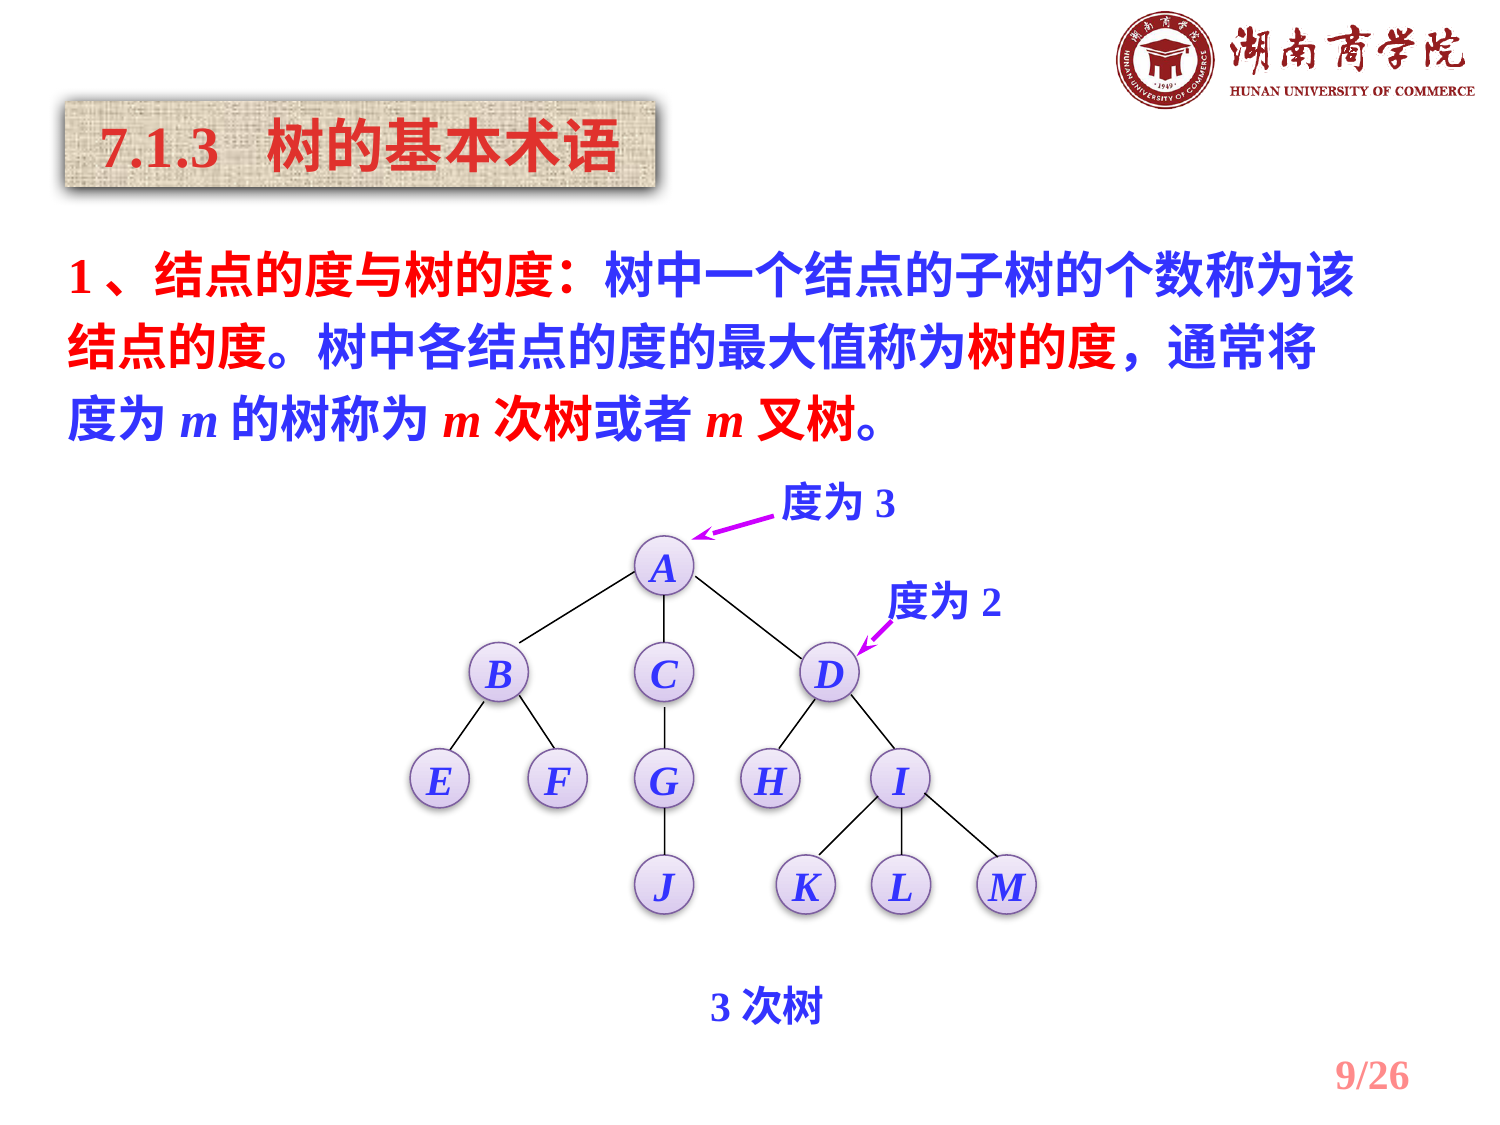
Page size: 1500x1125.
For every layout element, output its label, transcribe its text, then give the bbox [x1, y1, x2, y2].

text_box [409, 535, 1037, 915]
text_box 7.1.3 树的基本术语 [64, 101, 656, 187]
slide_number 9/26 [1074, 1042, 1425, 1103]
text_box 3次树 [656, 972, 879, 1038]
text_box 1、结点的度与树的度：树中一个结点的子树的个数称为该结点的度。树中各结点的度的最大值称为树的度，通常将度为m的树称为m次树或者m叉树。 [53, 224, 1372, 456]
text_box 度为3 [750, 468, 928, 534]
picture [1086, 2, 1500, 115]
text_box [699, 527, 710, 534]
